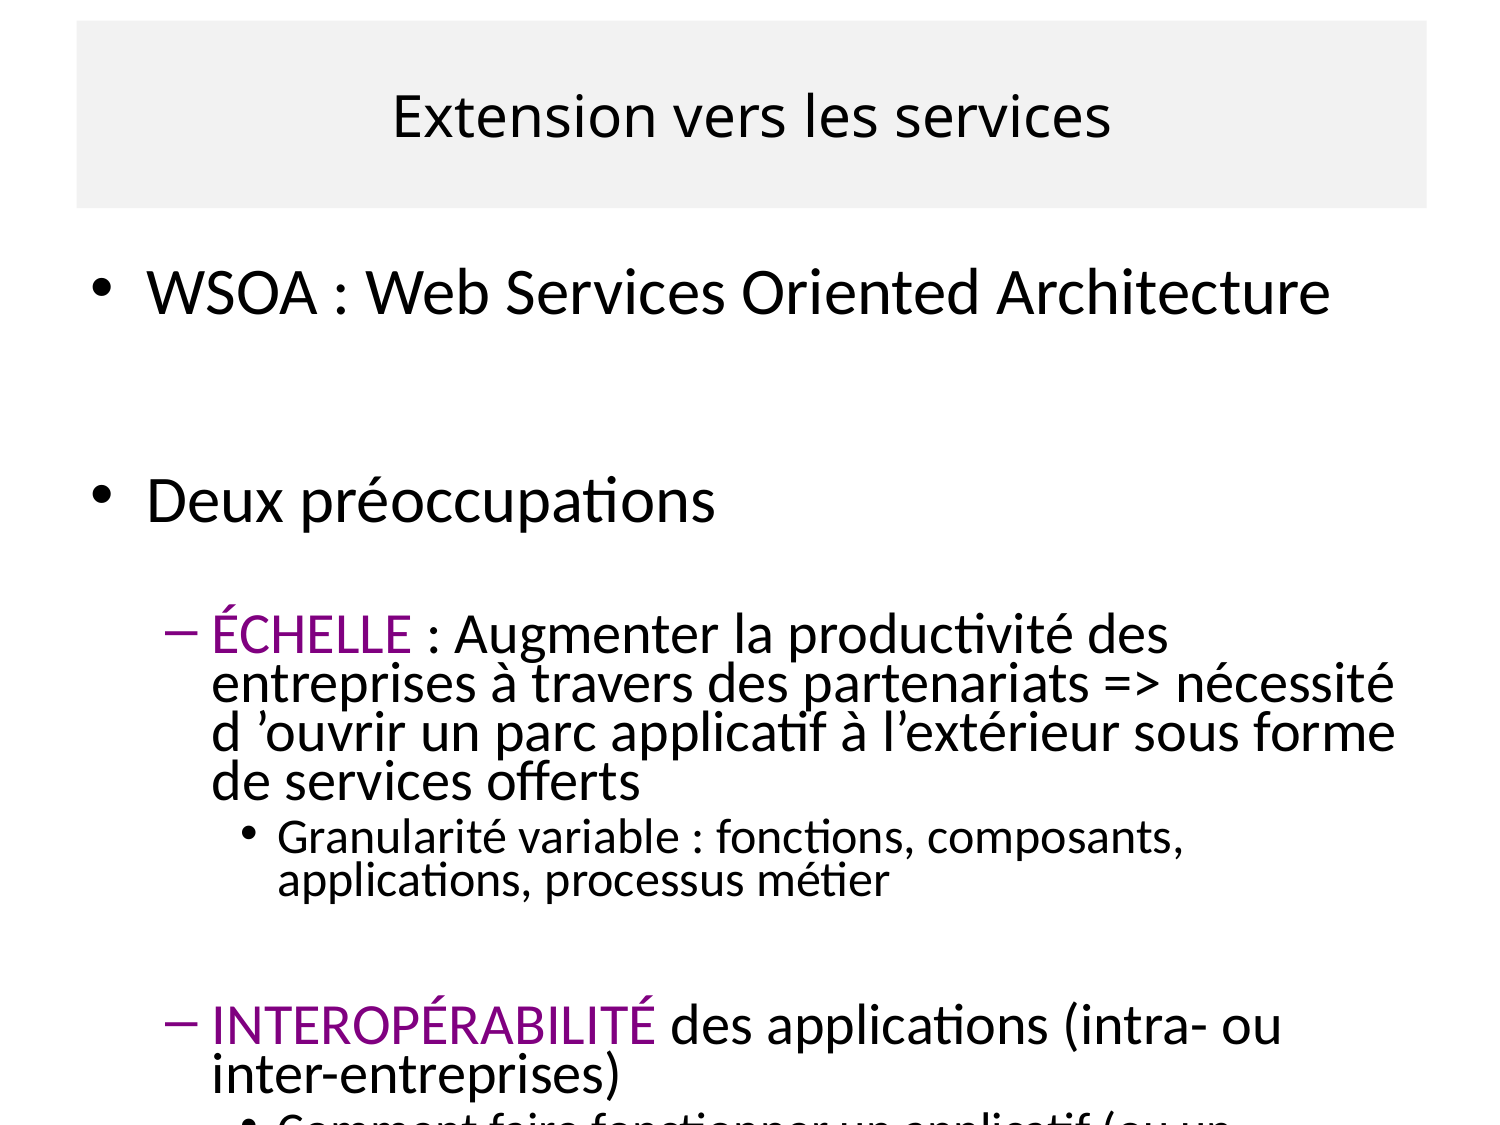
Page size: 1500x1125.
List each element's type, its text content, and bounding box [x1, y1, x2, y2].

title Extension vers les services [76, 20, 1427, 209]
list WSOA : Web Services Oriented Architecture Deux préoccupations ÉCHELLE : Augmenter la productivité des entreprises à travers des partenariats => nécessité d ’ouvrir un parc applicatif à l’extérieur sous forme de services offerts Granularité variable : fonctions, composants, applications, processus métier INTEROPÉRABILITÉ des applications (intra- ou inter-entreprises) Comment faire fonctionner un applicatif (ou un composant) fondé sur une technologie CORBA avec un autre fondé sur .Net ? [75, 262, 1425, 1005]
